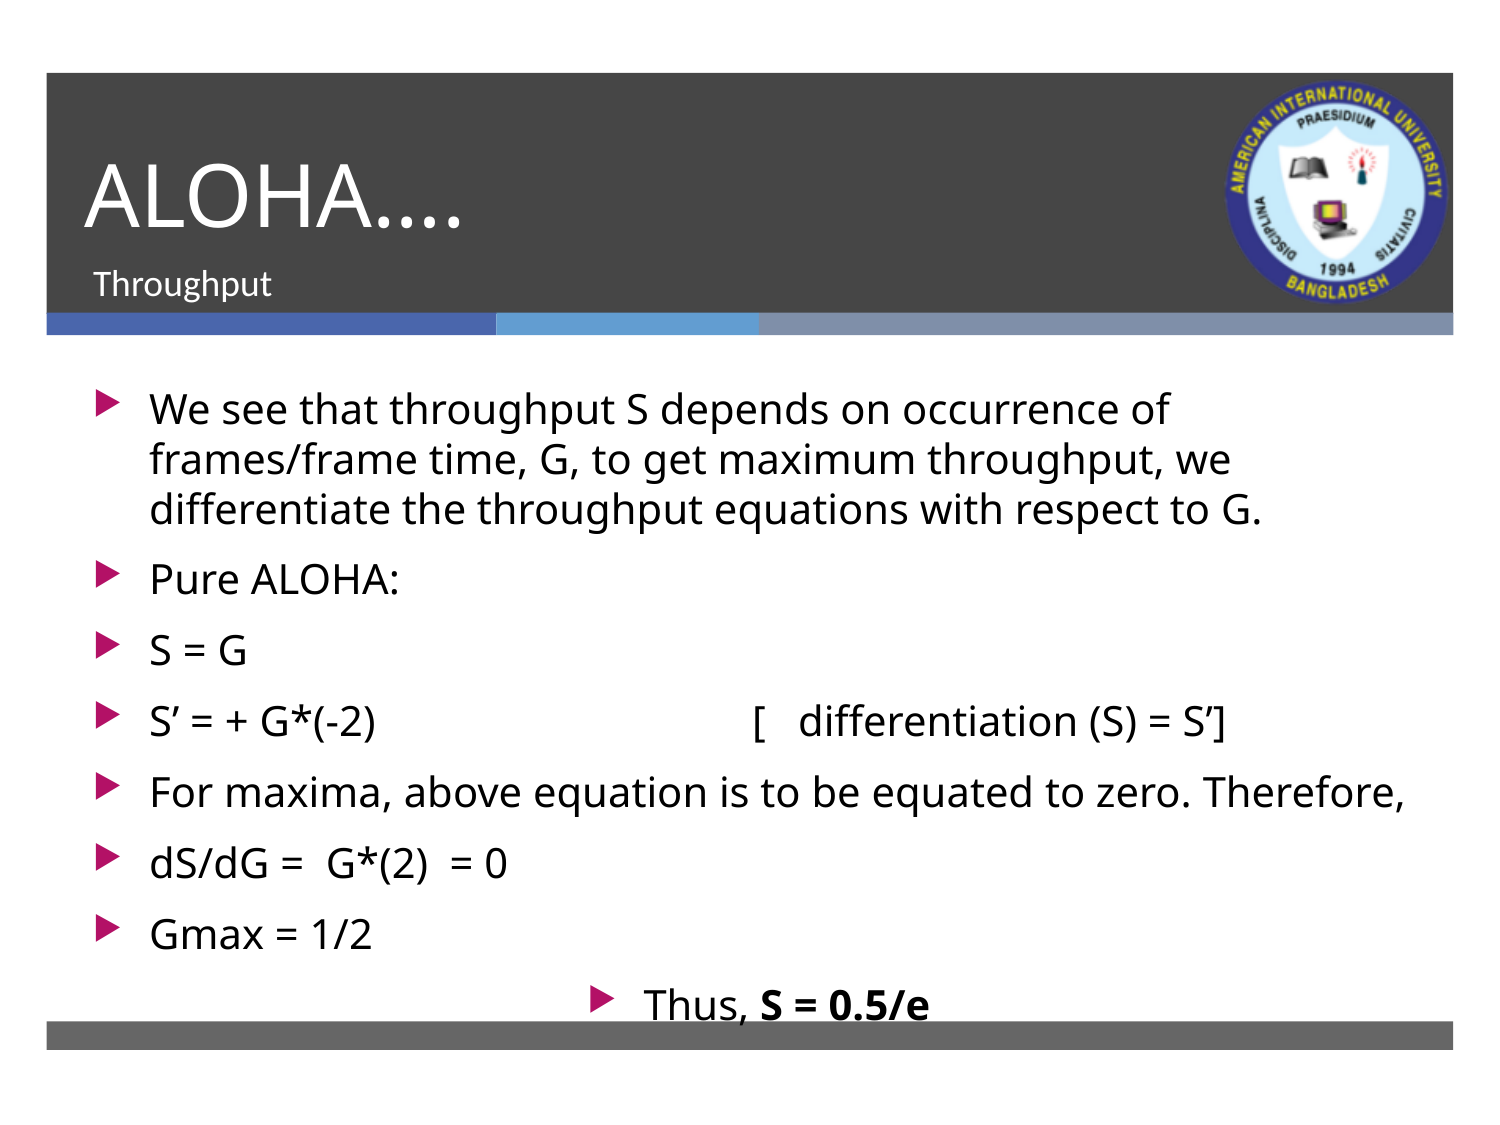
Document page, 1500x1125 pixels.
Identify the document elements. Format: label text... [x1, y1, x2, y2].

subtitle Throughput [78, 251, 1351, 331]
picture [1351, 75, 1454, 310]
title ALOHA…. [69, 73, 1351, 253]
